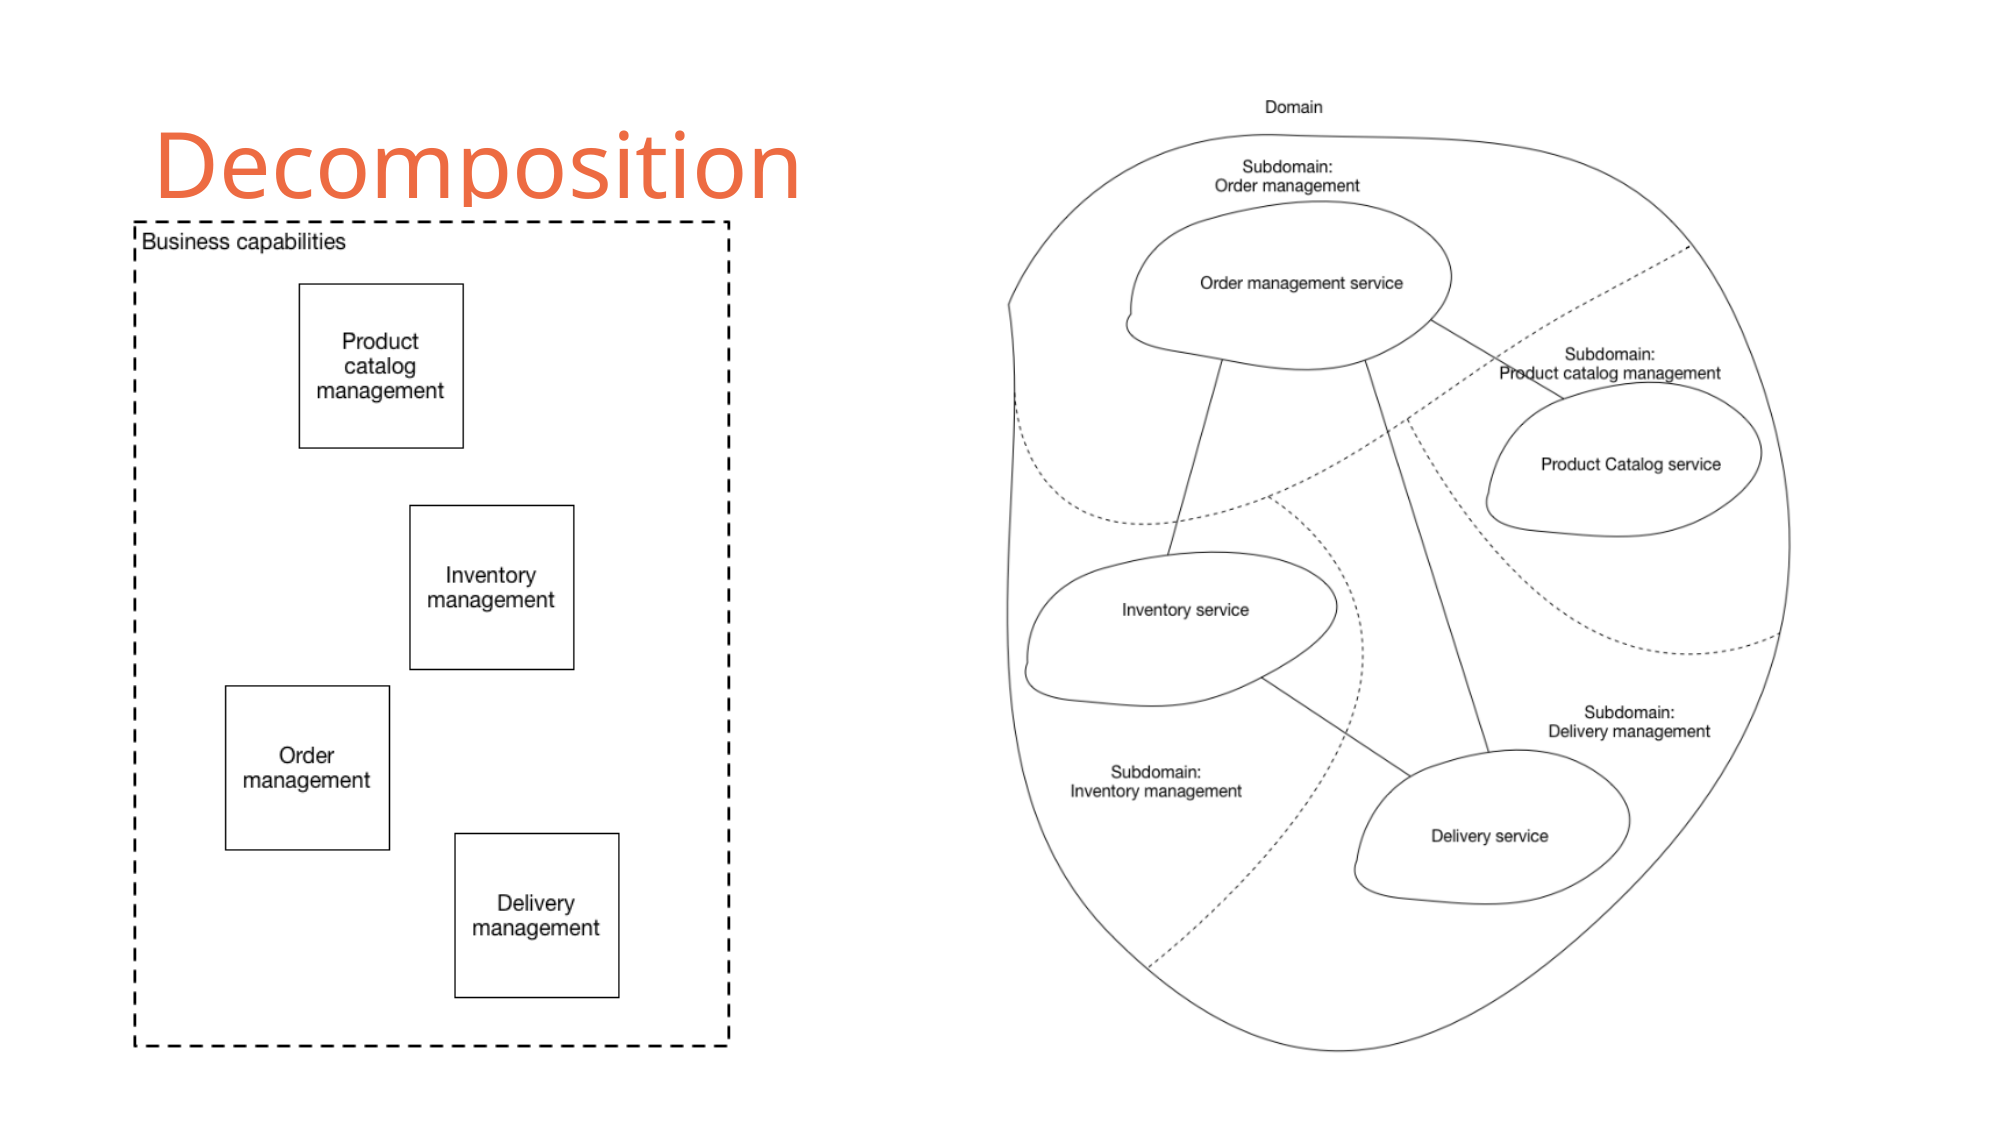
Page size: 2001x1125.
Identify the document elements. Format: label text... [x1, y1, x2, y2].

picture [120, 207, 744, 1064]
title Decomposition [137, 59, 1863, 278]
picture [1001, 91, 1821, 1064]
